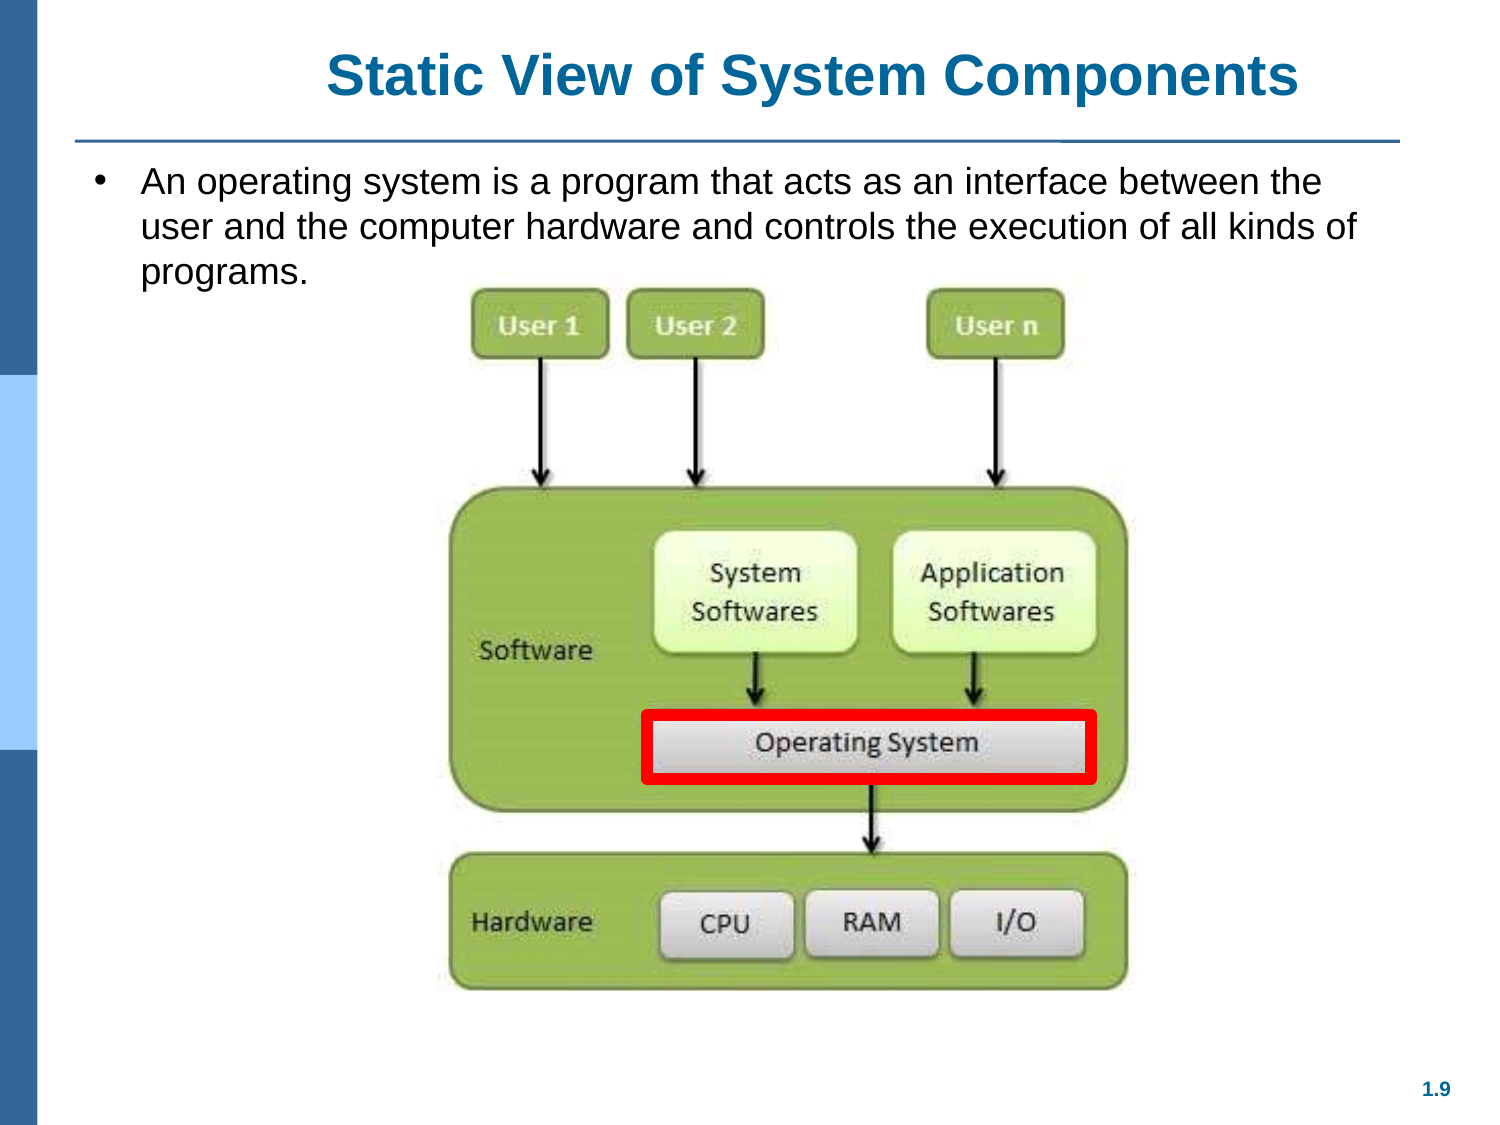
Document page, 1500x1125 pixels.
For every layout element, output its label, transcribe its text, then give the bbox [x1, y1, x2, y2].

text_box An operating system is a program that acts as an interface between the user and the computer hardware and controls the execution of all kinds of programs. [79, 149, 1416, 300]
title Static View of System Components [138, 19, 1489, 115]
picture [394, 266, 1188, 1001]
